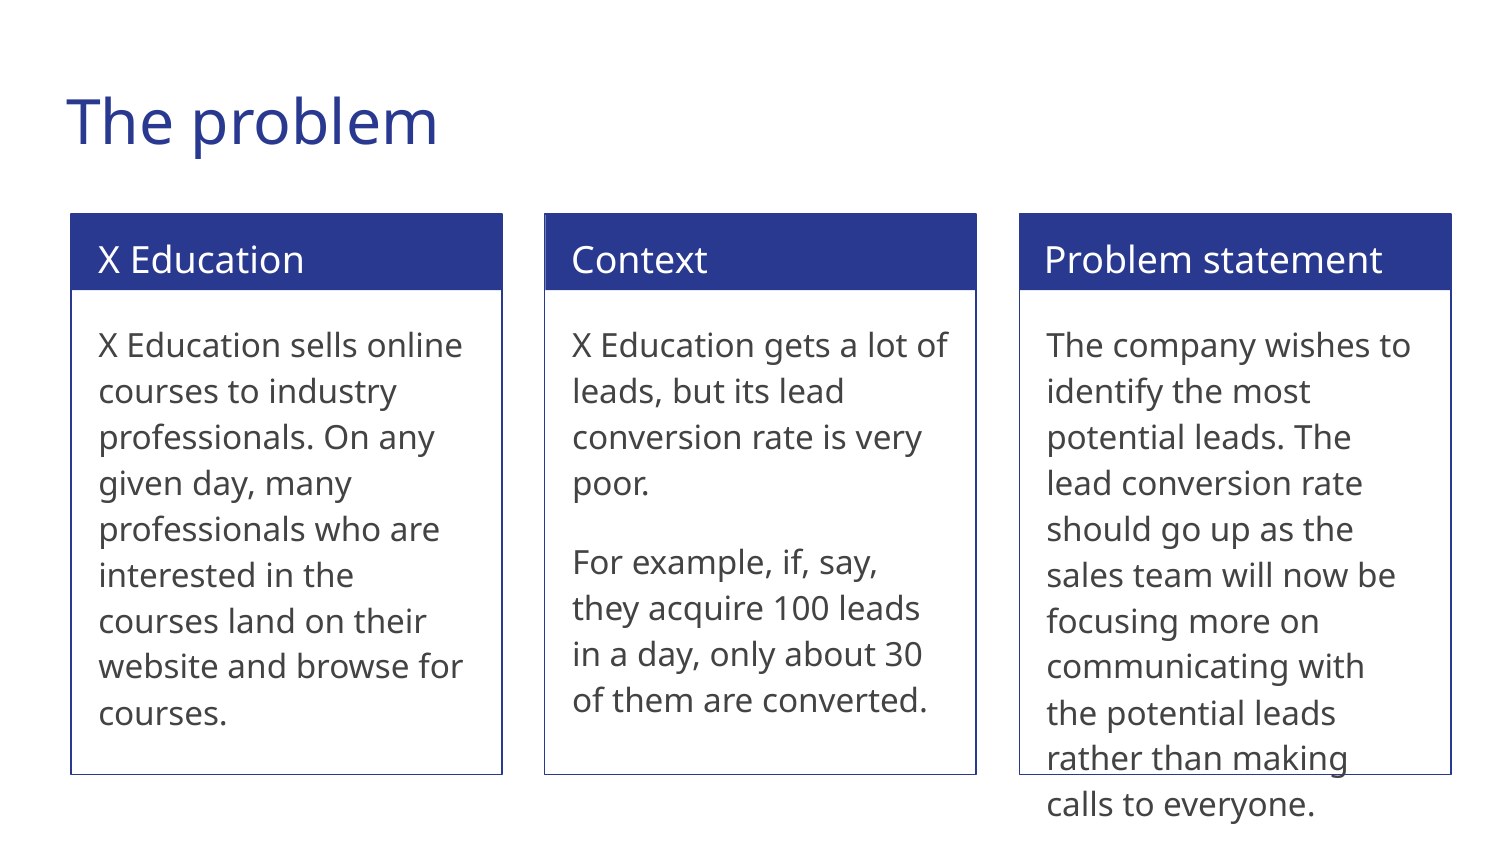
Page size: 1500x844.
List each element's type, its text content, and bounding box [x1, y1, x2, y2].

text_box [1018, 213, 1452, 775]
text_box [70, 213, 503, 775]
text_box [544, 213, 977, 775]
title The problem [51, 67, 1449, 167]
